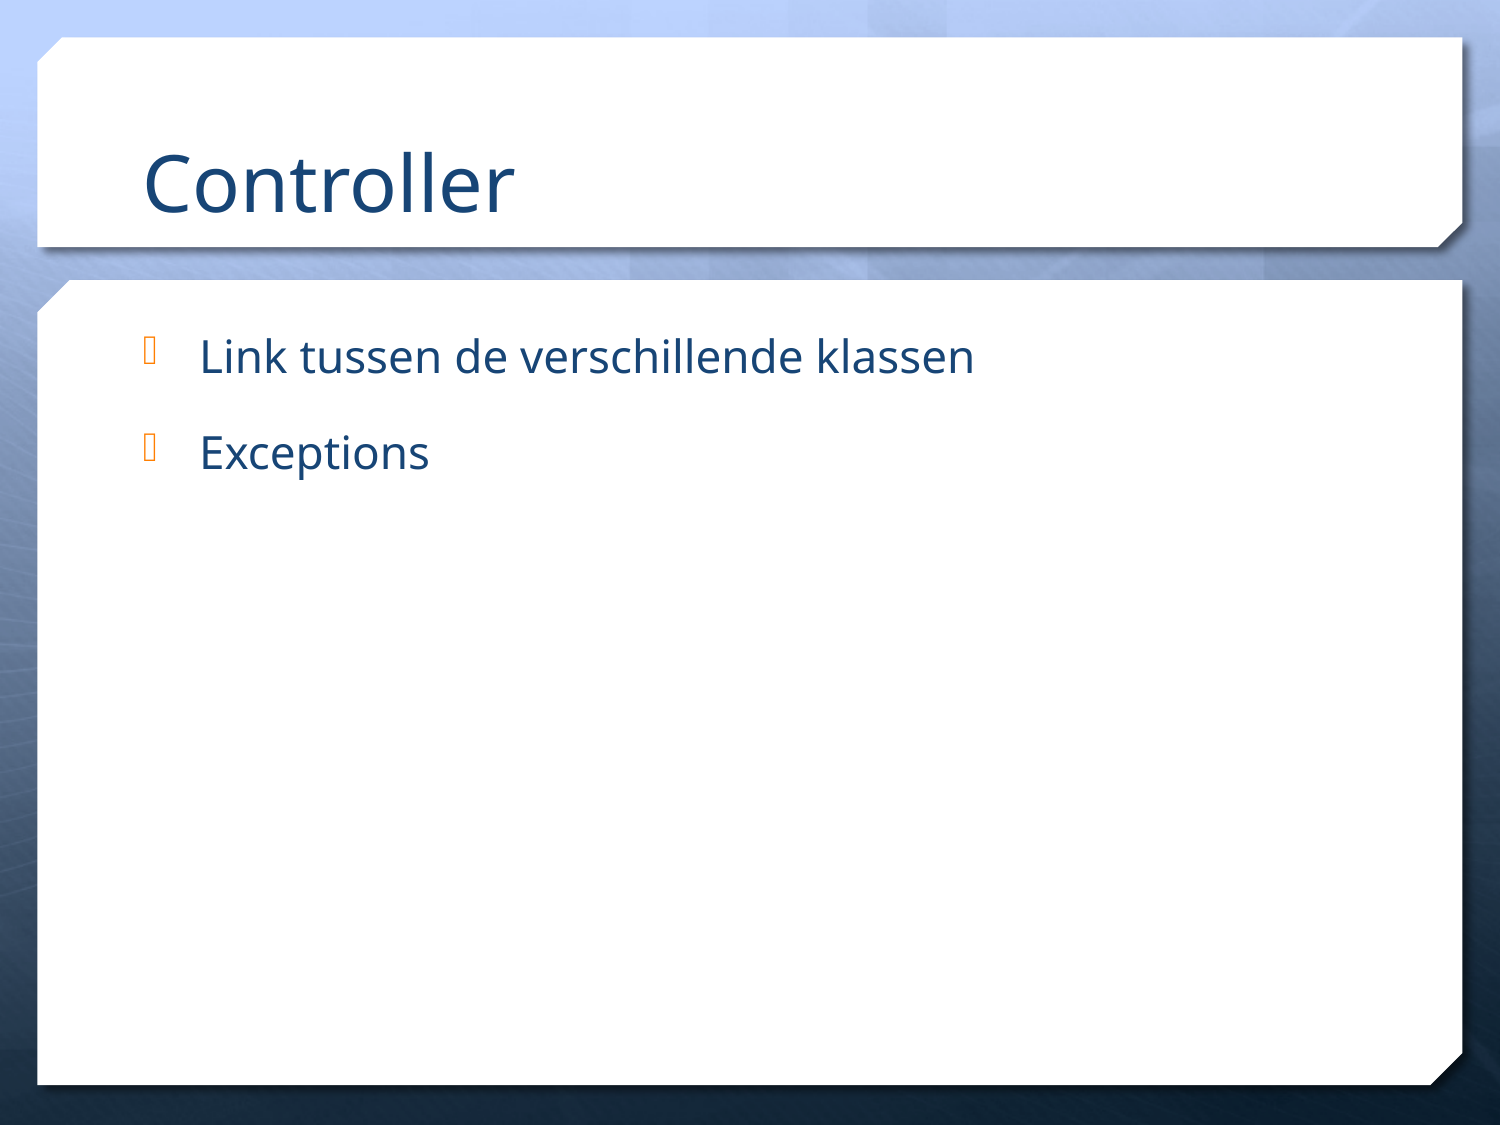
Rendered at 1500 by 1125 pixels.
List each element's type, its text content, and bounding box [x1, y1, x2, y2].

title Controller [127, 48, 1372, 236]
list Link tussen de verschillende klassen Exceptions [127, 319, 1372, 978]
